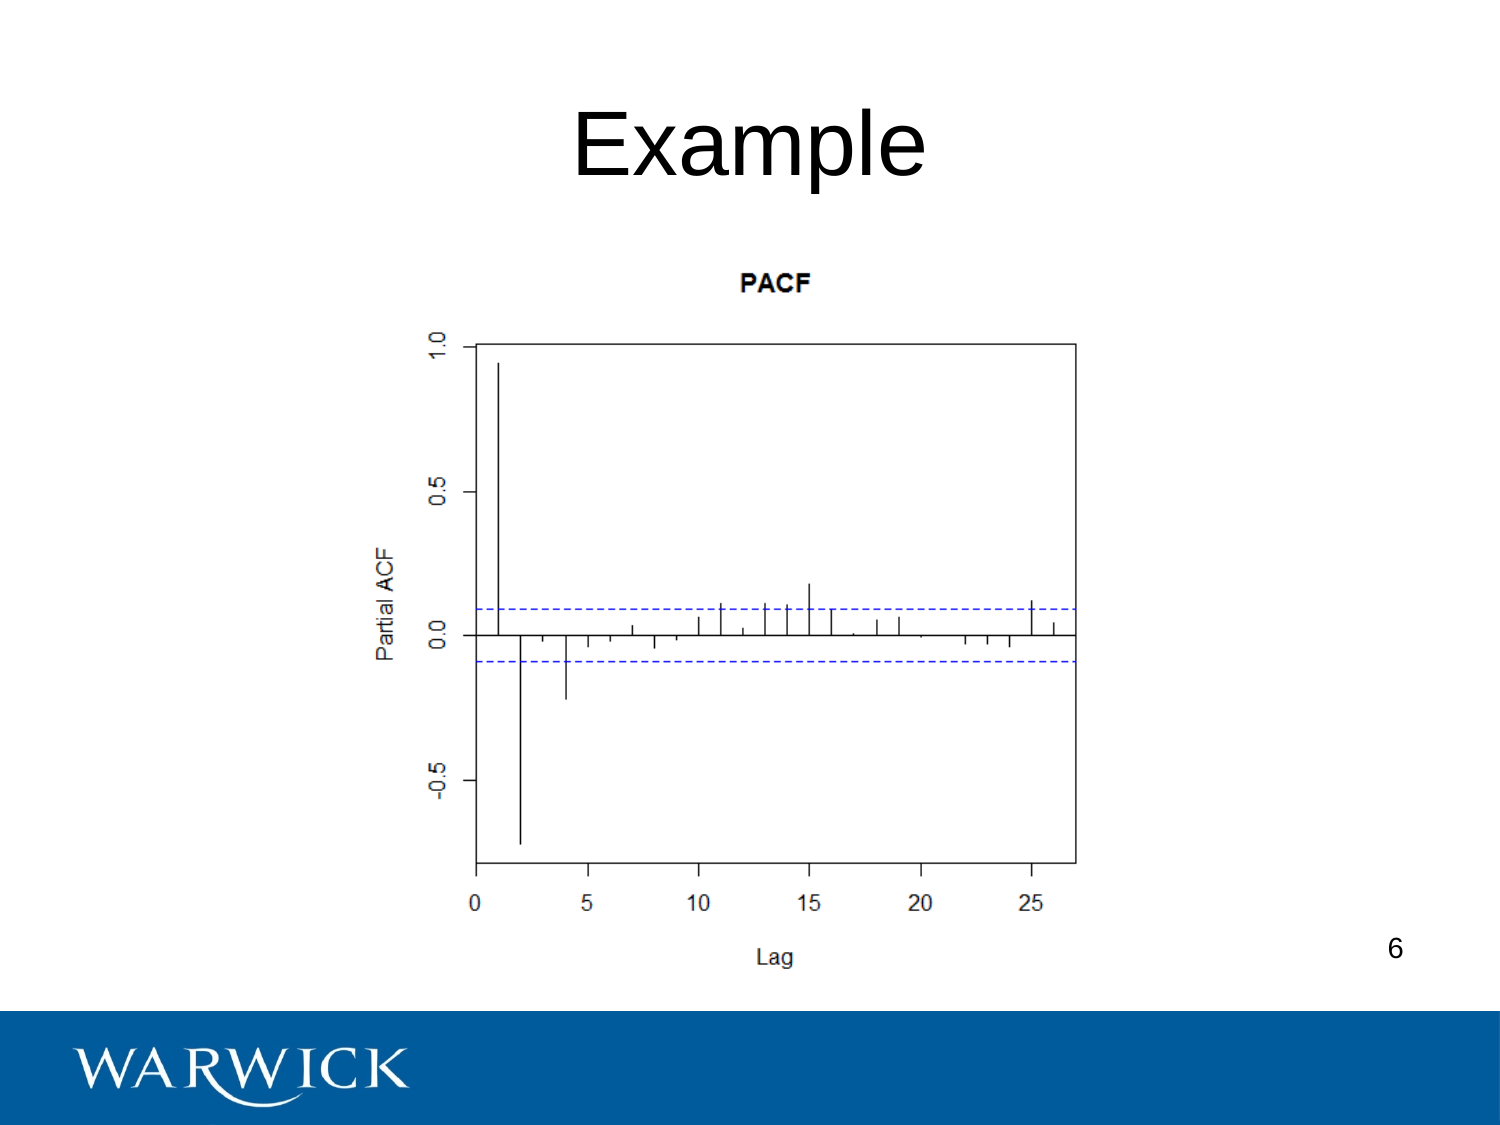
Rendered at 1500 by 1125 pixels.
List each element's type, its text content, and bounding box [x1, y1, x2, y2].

picture [368, 236, 1132, 999]
title Example [75, 45, 1425, 233]
picture [0, 1011, 1500, 1125]
slide_number 6 [1135, 921, 1419, 1000]
